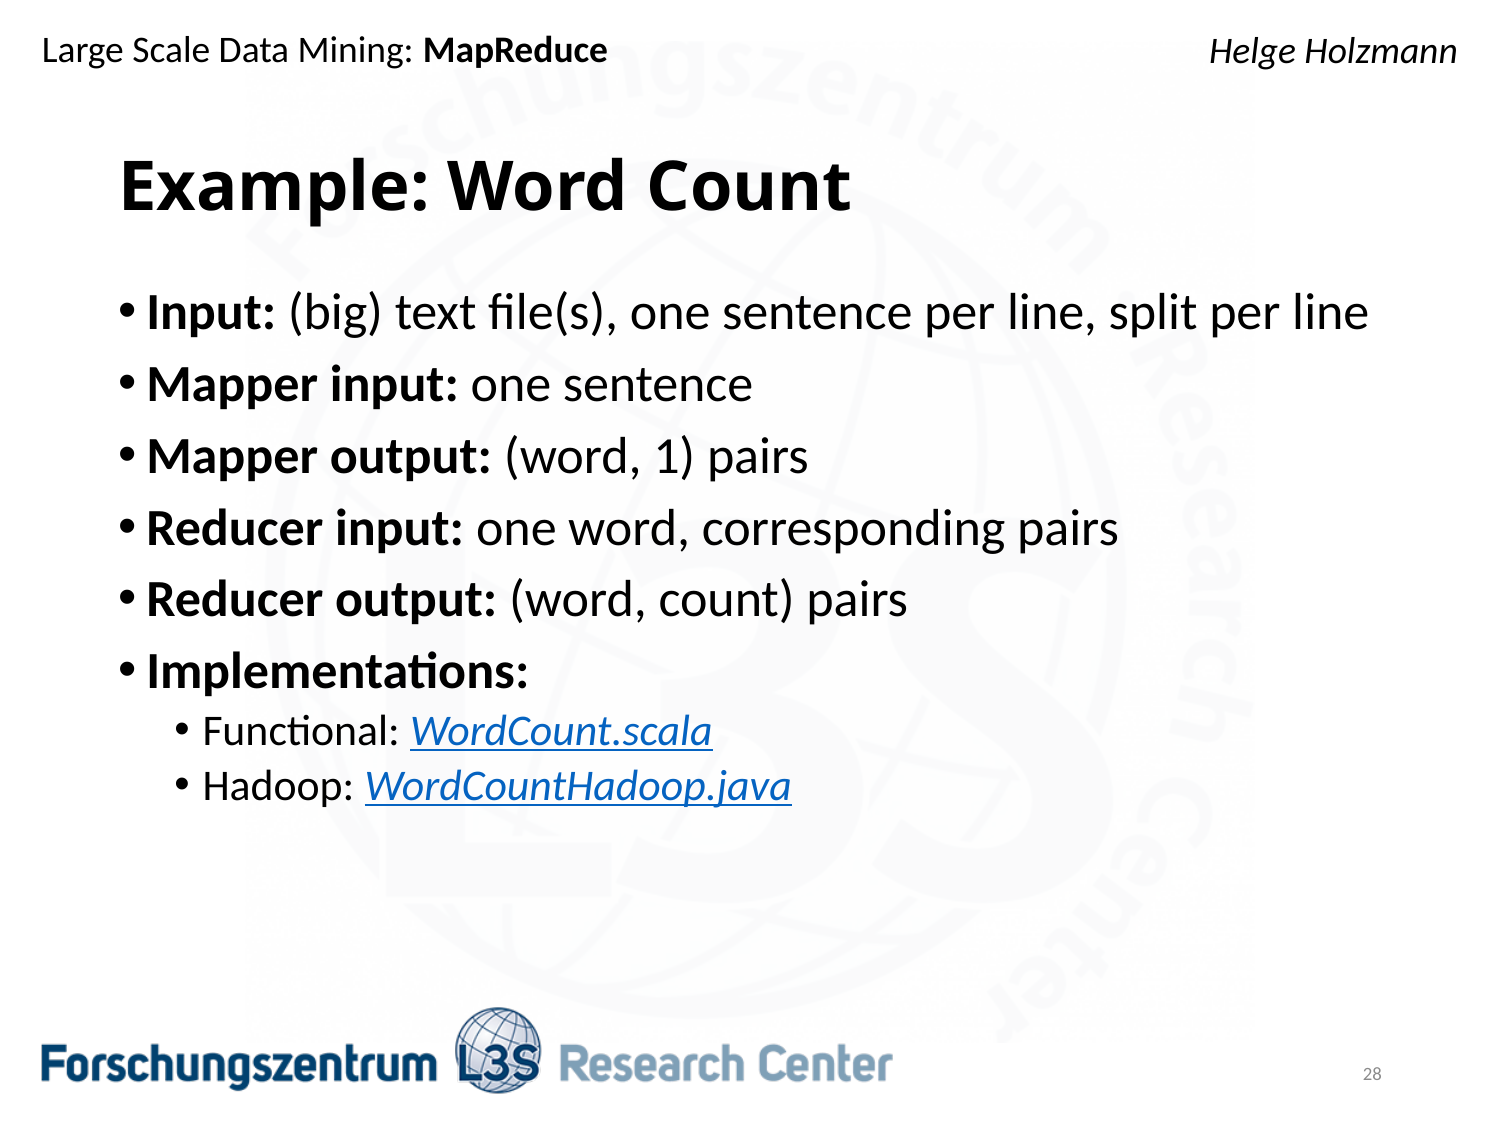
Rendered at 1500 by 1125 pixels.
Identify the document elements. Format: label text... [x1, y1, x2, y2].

list Input: (big) text file(s), one sentence per line, split per line Mapper input: one sentence Mapper output: (word, 1) pairs Reducer input: one word, corresponding pairs Reducer output: (word, count) pairs Implementations: Functional: WordCount.scala Hadoop: WordCountHadoop.java [103, 277, 1397, 992]
picture [31, 989, 900, 1096]
title Example: Word Count [103, 99, 1413, 278]
slide_number 28 [1059, 1042, 1397, 1103]
